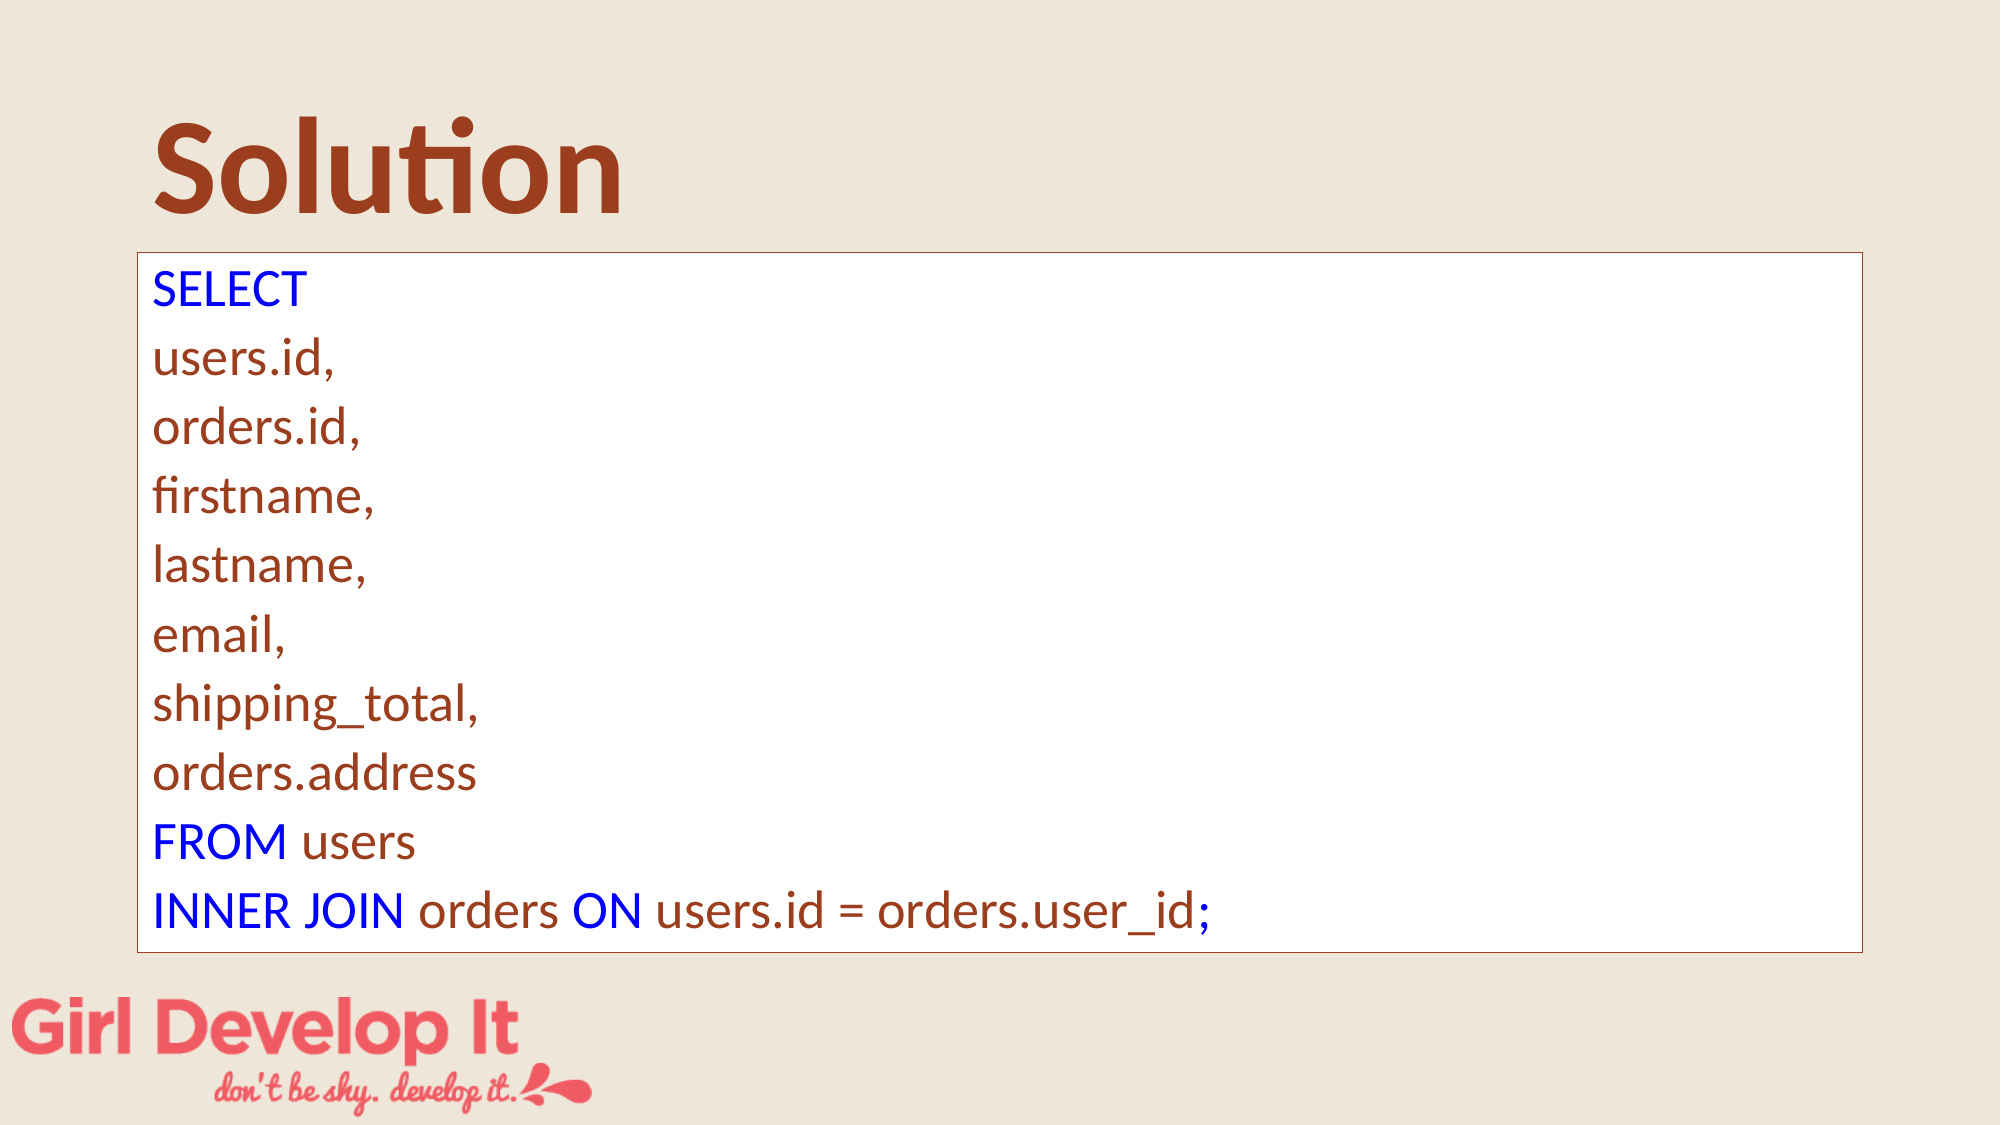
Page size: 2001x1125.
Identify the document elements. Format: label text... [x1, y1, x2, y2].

title Solution [137, 59, 1863, 252]
list ﻿﻿SELECT users.id, orders.id, firstname, lastname, email, shipping_total, orders.address FROM users INNER JOIN orders ON users.id = orders.user_id; [137, 252, 1863, 953]
picture [12, 997, 592, 1118]
